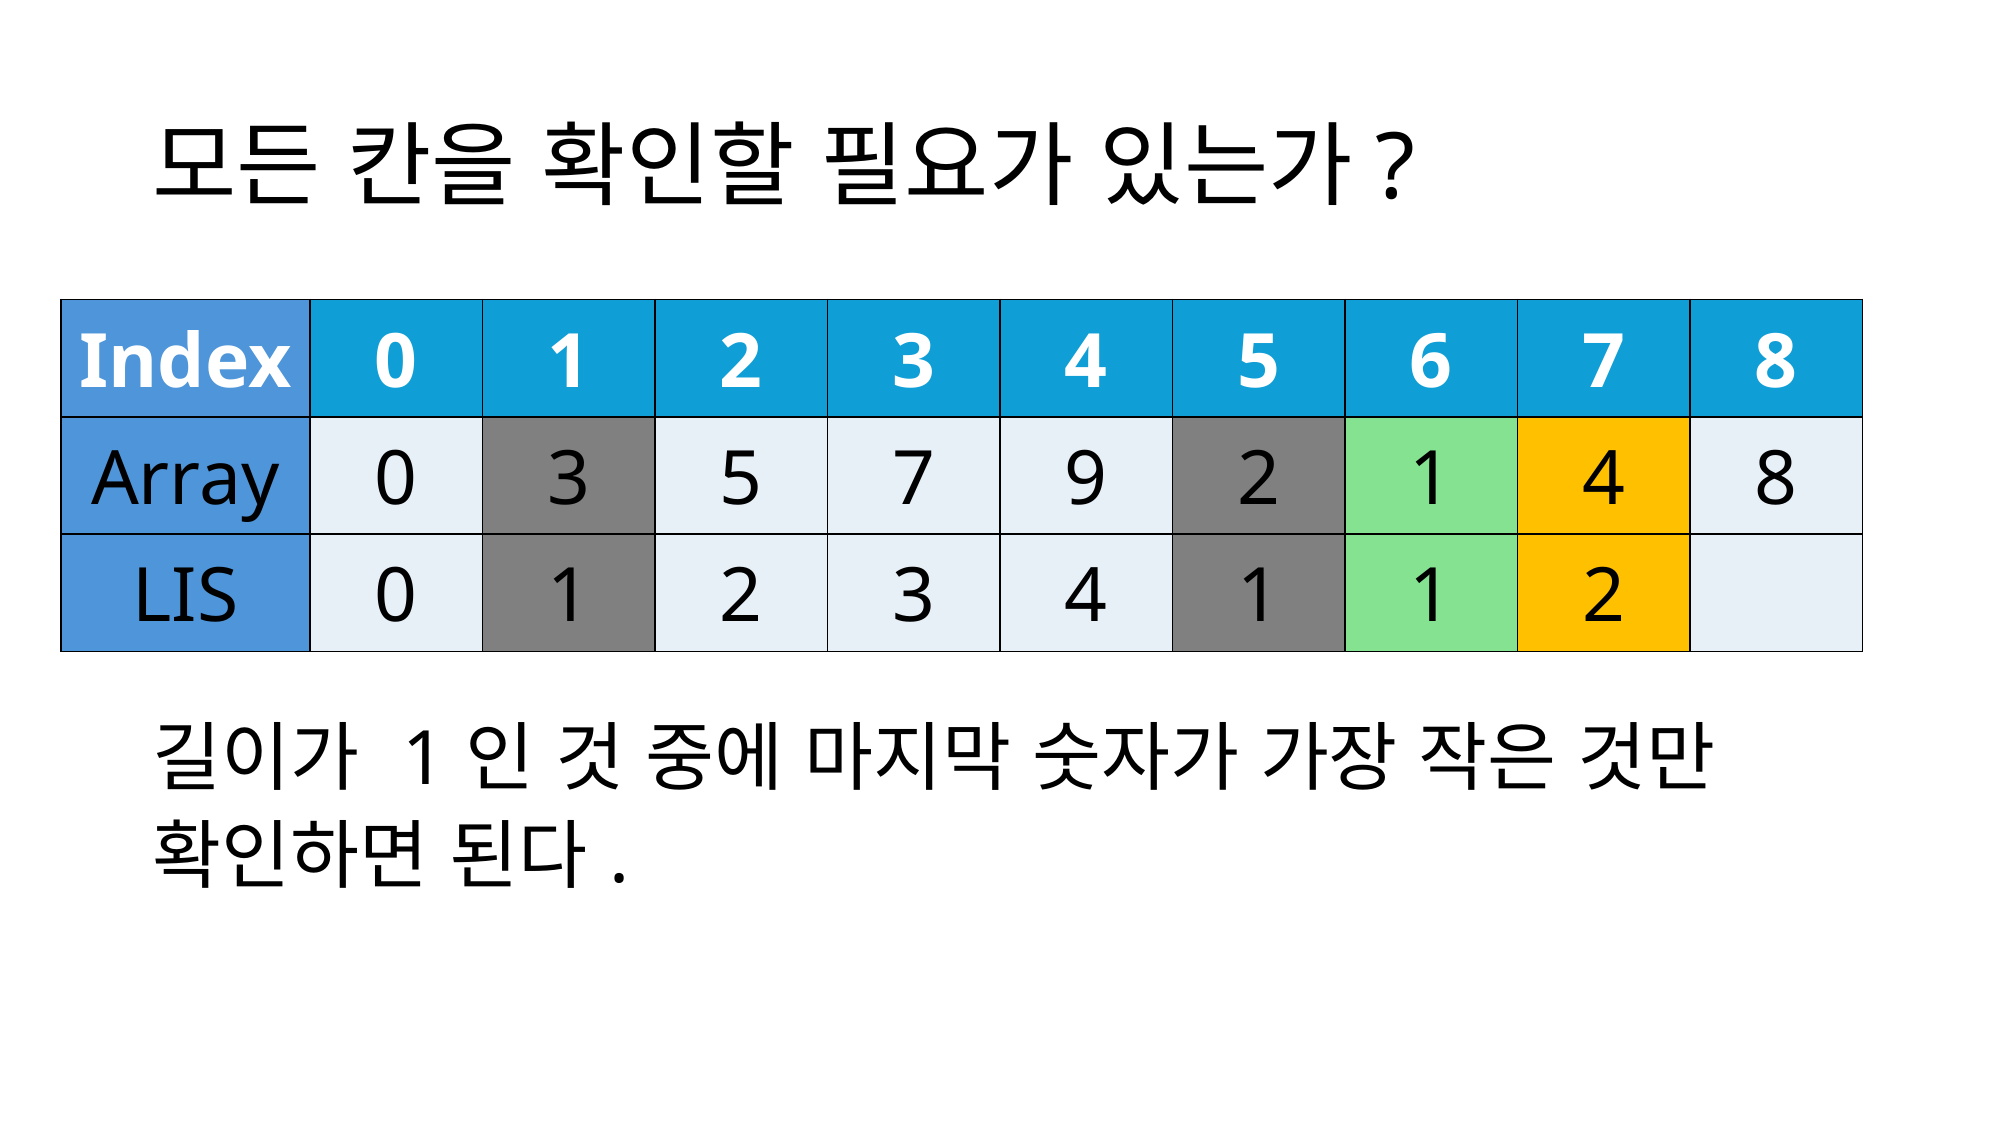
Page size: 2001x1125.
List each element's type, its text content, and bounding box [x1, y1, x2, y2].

table_header 4 [1001, 300, 1172, 416]
table_header 3 [828, 300, 999, 416]
table_cell 4 [1001, 535, 1172, 651]
table_cell 1 [1173, 535, 1344, 651]
table_cell 0 [311, 535, 482, 651]
table_cell 8 [1691, 418, 1862, 533]
table_cell 1 [1346, 418, 1517, 533]
table_cell 5 [656, 418, 827, 533]
table_cell 2 [656, 535, 827, 651]
table_header 8 [1691, 300, 1862, 416]
table_cell 7 [828, 418, 999, 533]
table_header 6 [1346, 300, 1517, 416]
table_cell 1 [1346, 535, 1517, 651]
text_box 길이가 1인 것 중에 마지막 숫자가 가장 작은 것만 확인하면 된다. [137, 698, 1940, 1027]
table_cell 3 [483, 418, 654, 533]
table_header 5 [1173, 300, 1344, 416]
table_cell 2 [1518, 535, 1689, 651]
table_cell 1 [483, 535, 654, 651]
table_cell Array [62, 418, 309, 533]
table_cell 3 [828, 535, 999, 651]
table_header 1 [483, 300, 654, 416]
table_cell LIS [62, 535, 309, 651]
table_cell 2 [1173, 418, 1344, 533]
title 모든 칸을 확인할 필요가 있는가? [137, 59, 1863, 278]
table_cell [1691, 535, 1862, 651]
table_cell 9 [1001, 418, 1172, 533]
table_header Index [62, 300, 309, 416]
table_cell 4 [1518, 418, 1689, 533]
table_header 7 [1518, 300, 1689, 416]
table_cell 0 [311, 418, 482, 533]
table_header 2 [656, 300, 827, 416]
table_header 0 [311, 300, 482, 416]
